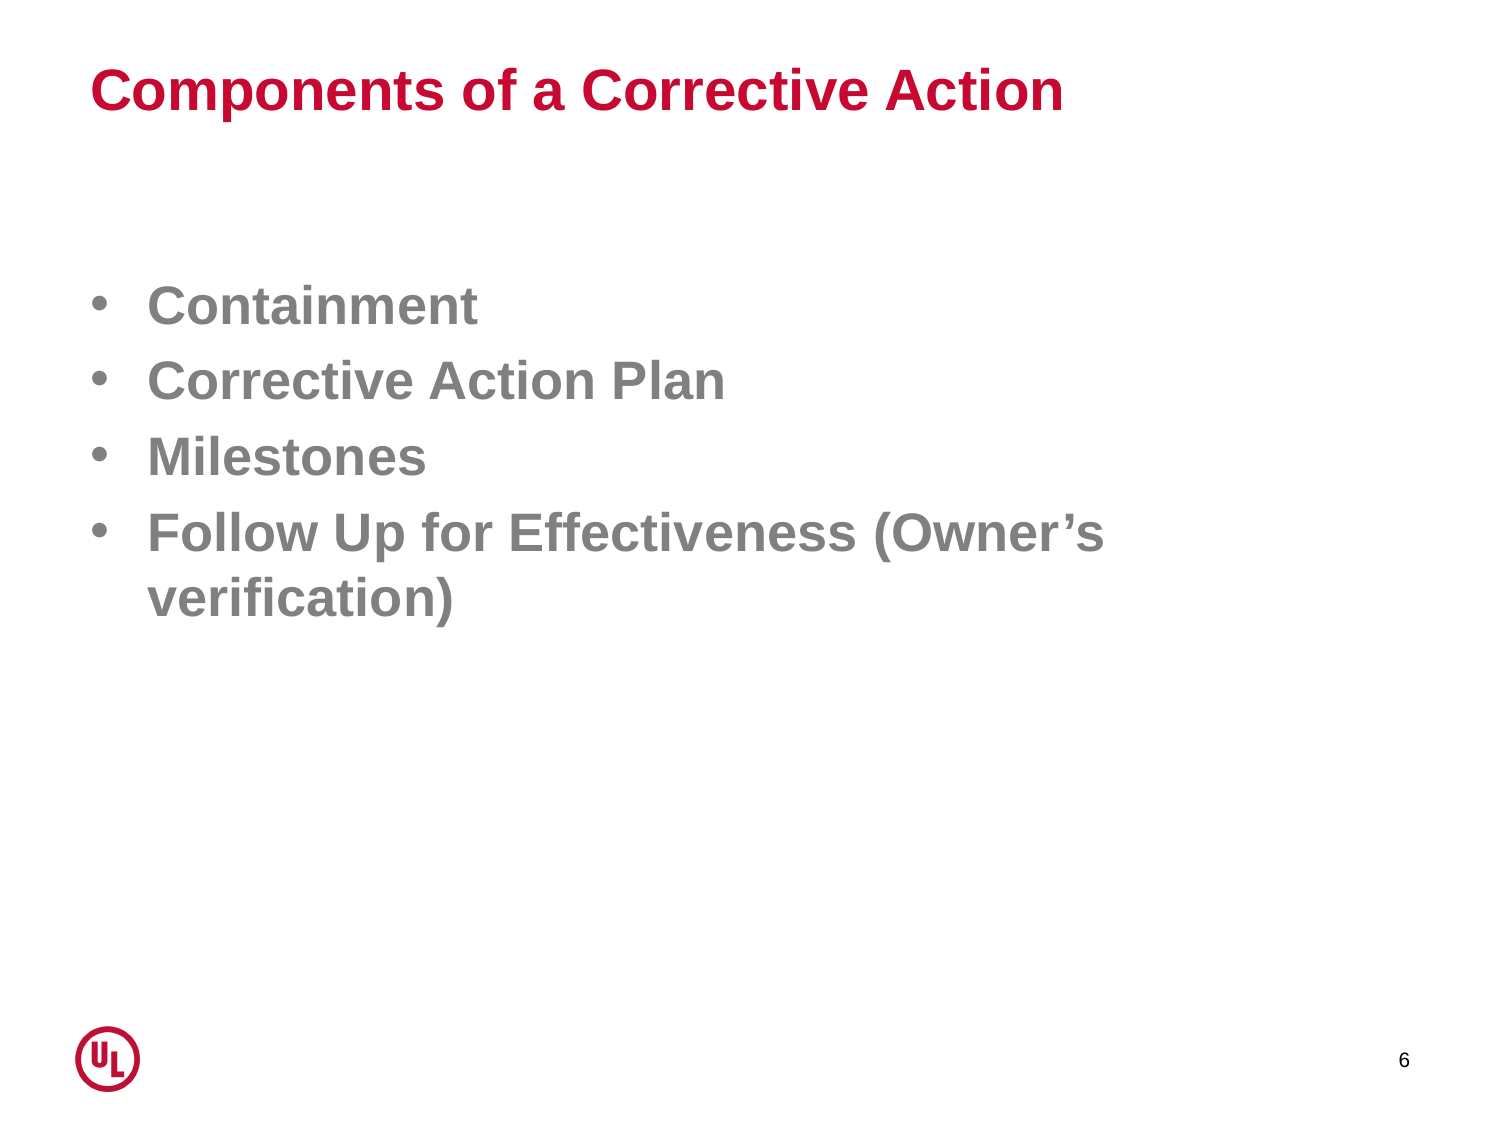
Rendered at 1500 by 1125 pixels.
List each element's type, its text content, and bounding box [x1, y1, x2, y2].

list Containment Corrective Action Plan Milestones Follow Up for Effectiveness (Owner’s verification) [75, 262, 1425, 1005]
slide_number 6 [1319, 1029, 1425, 1090]
picture [75, 1026, 140, 1092]
title Components of a Corrective Action [75, 45, 1425, 233]
